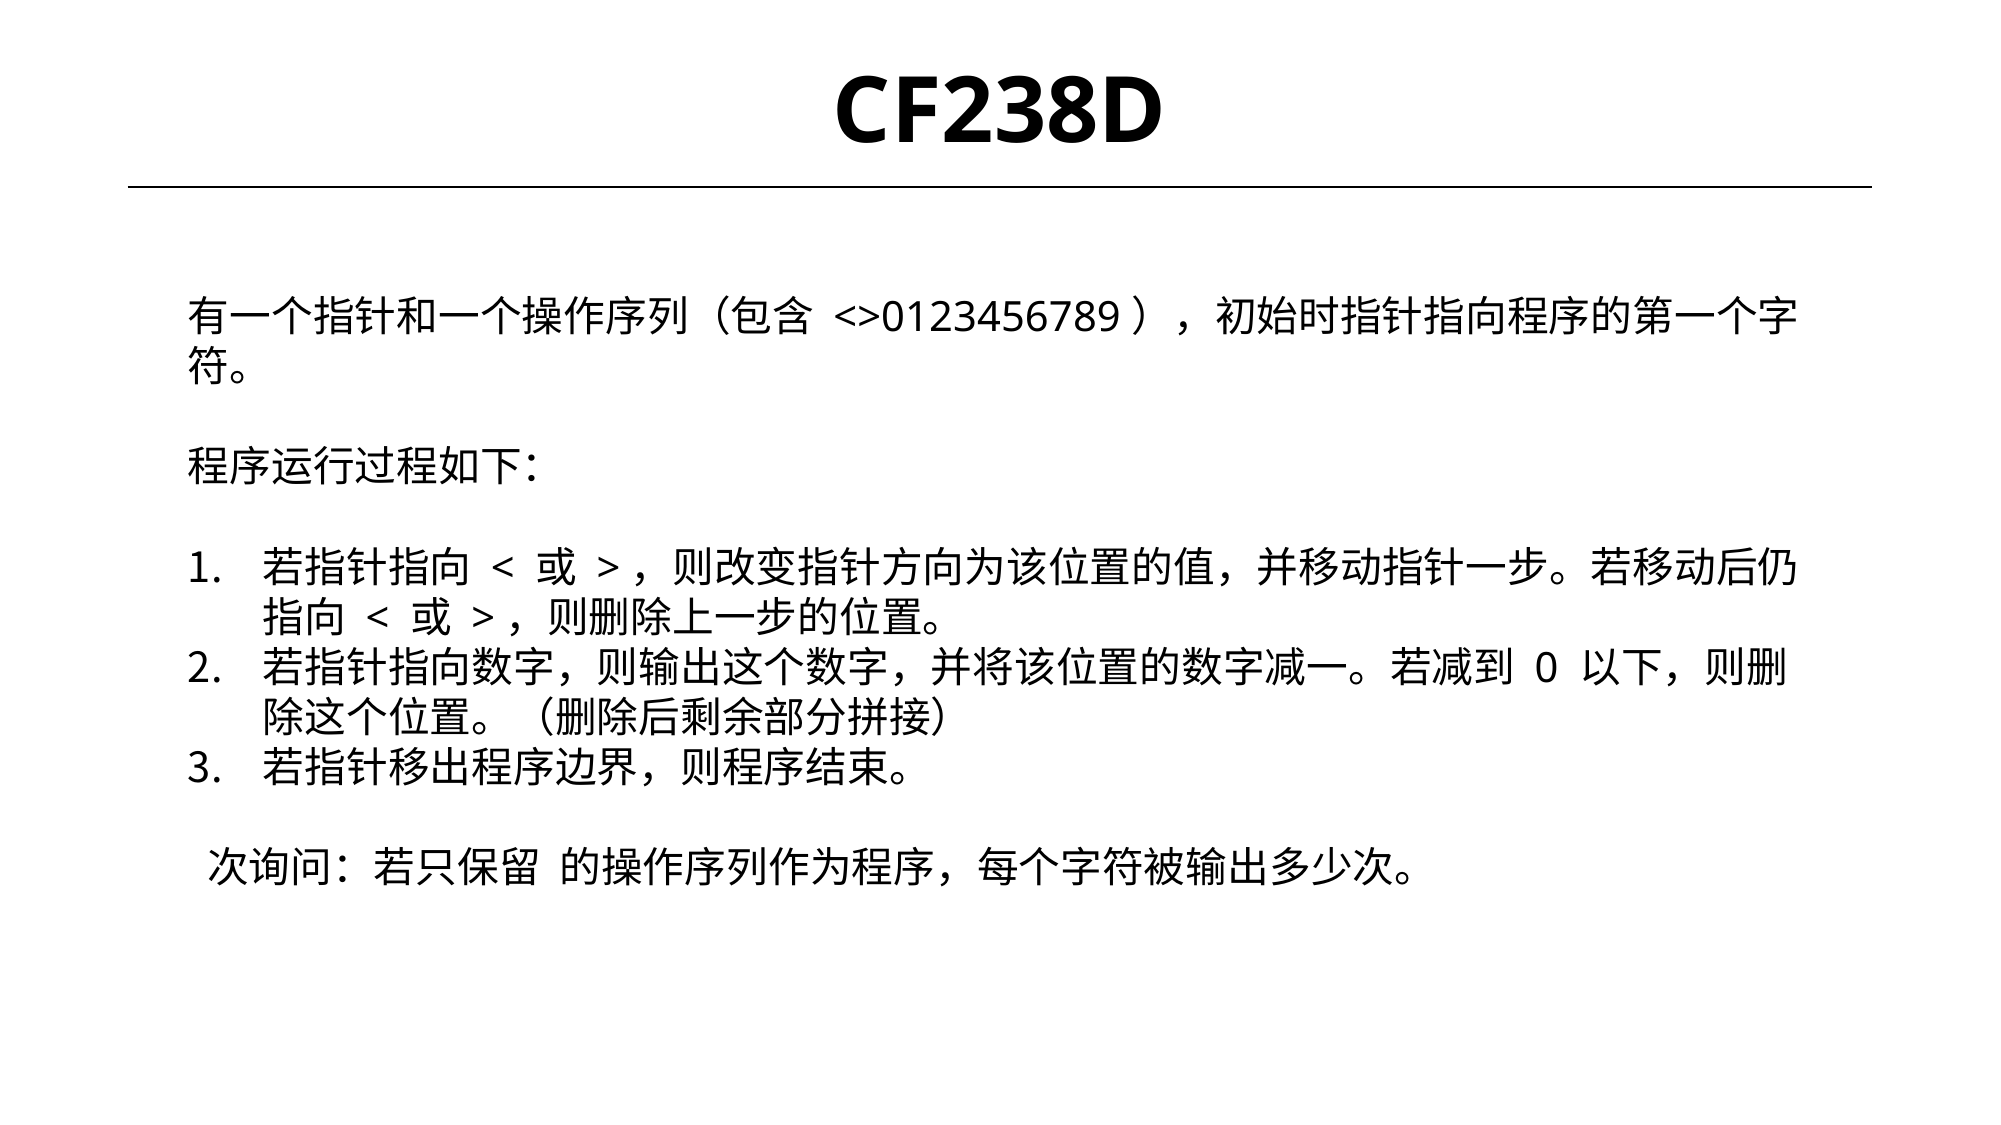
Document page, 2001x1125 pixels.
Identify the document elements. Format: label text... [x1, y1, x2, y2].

title CF238D [249, 18, 1750, 171]
